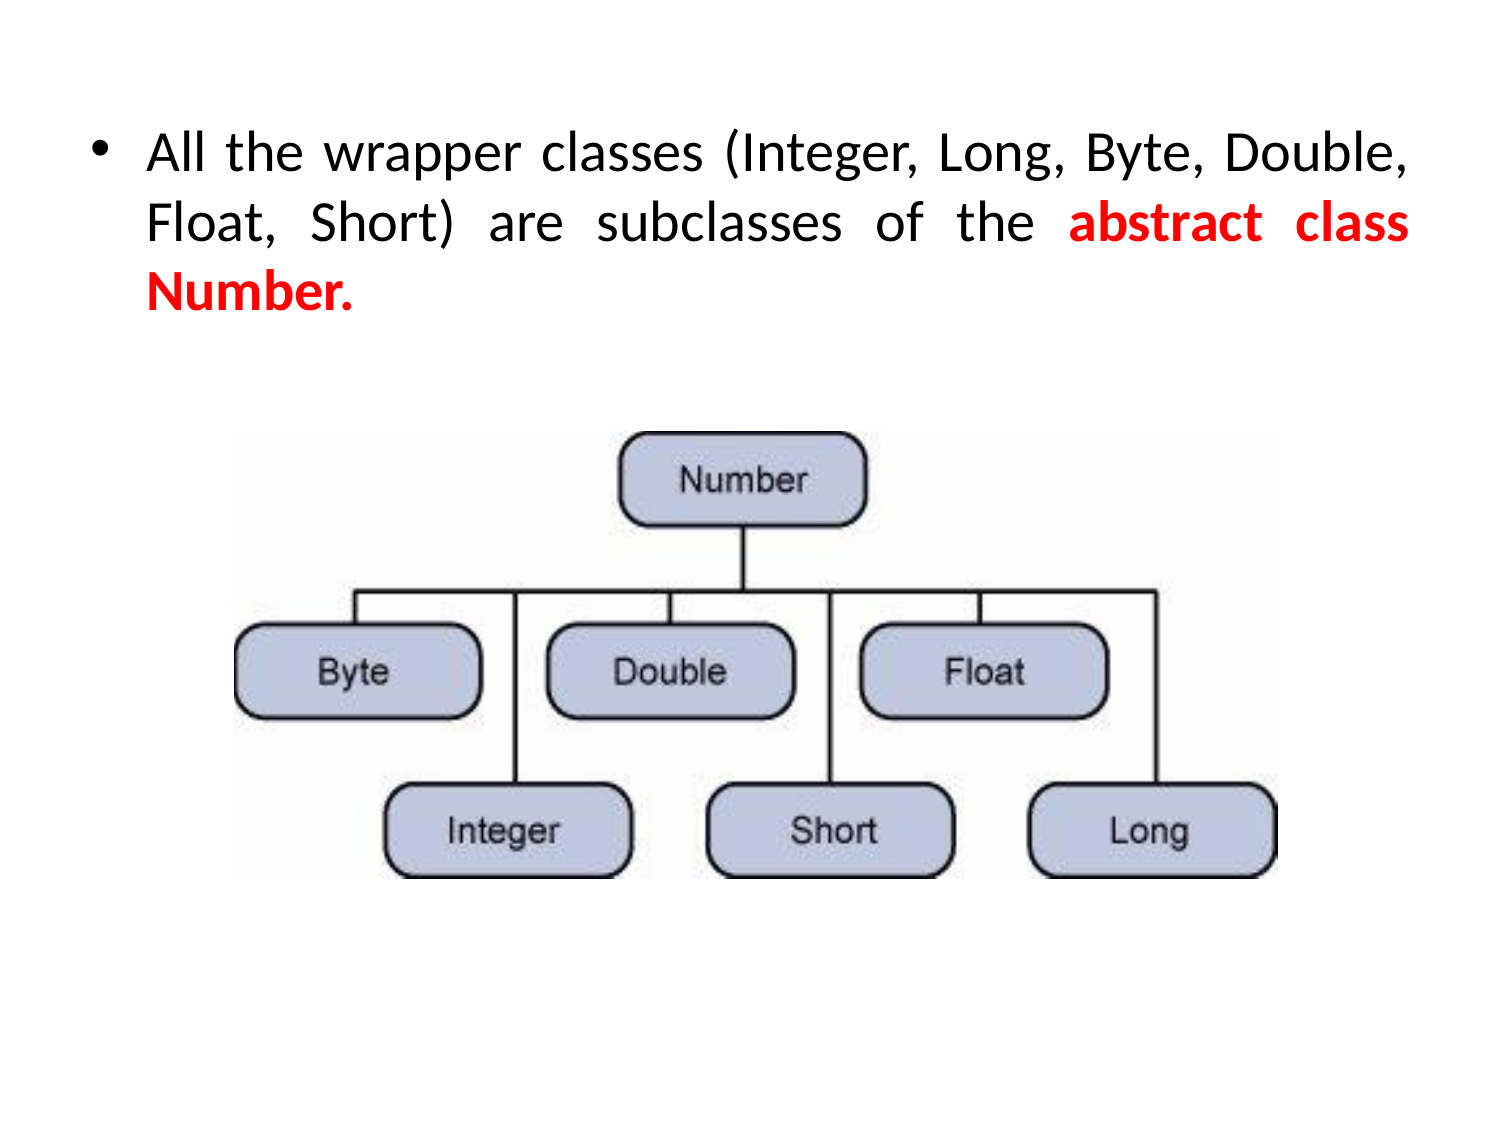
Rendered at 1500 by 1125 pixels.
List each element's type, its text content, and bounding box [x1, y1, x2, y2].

list All the wrapper classes (Integer, Long, Byte, Double, Float, Short) are subclasses of the abstract class Number. [75, 105, 1425, 1005]
picture [234, 431, 1278, 880]
